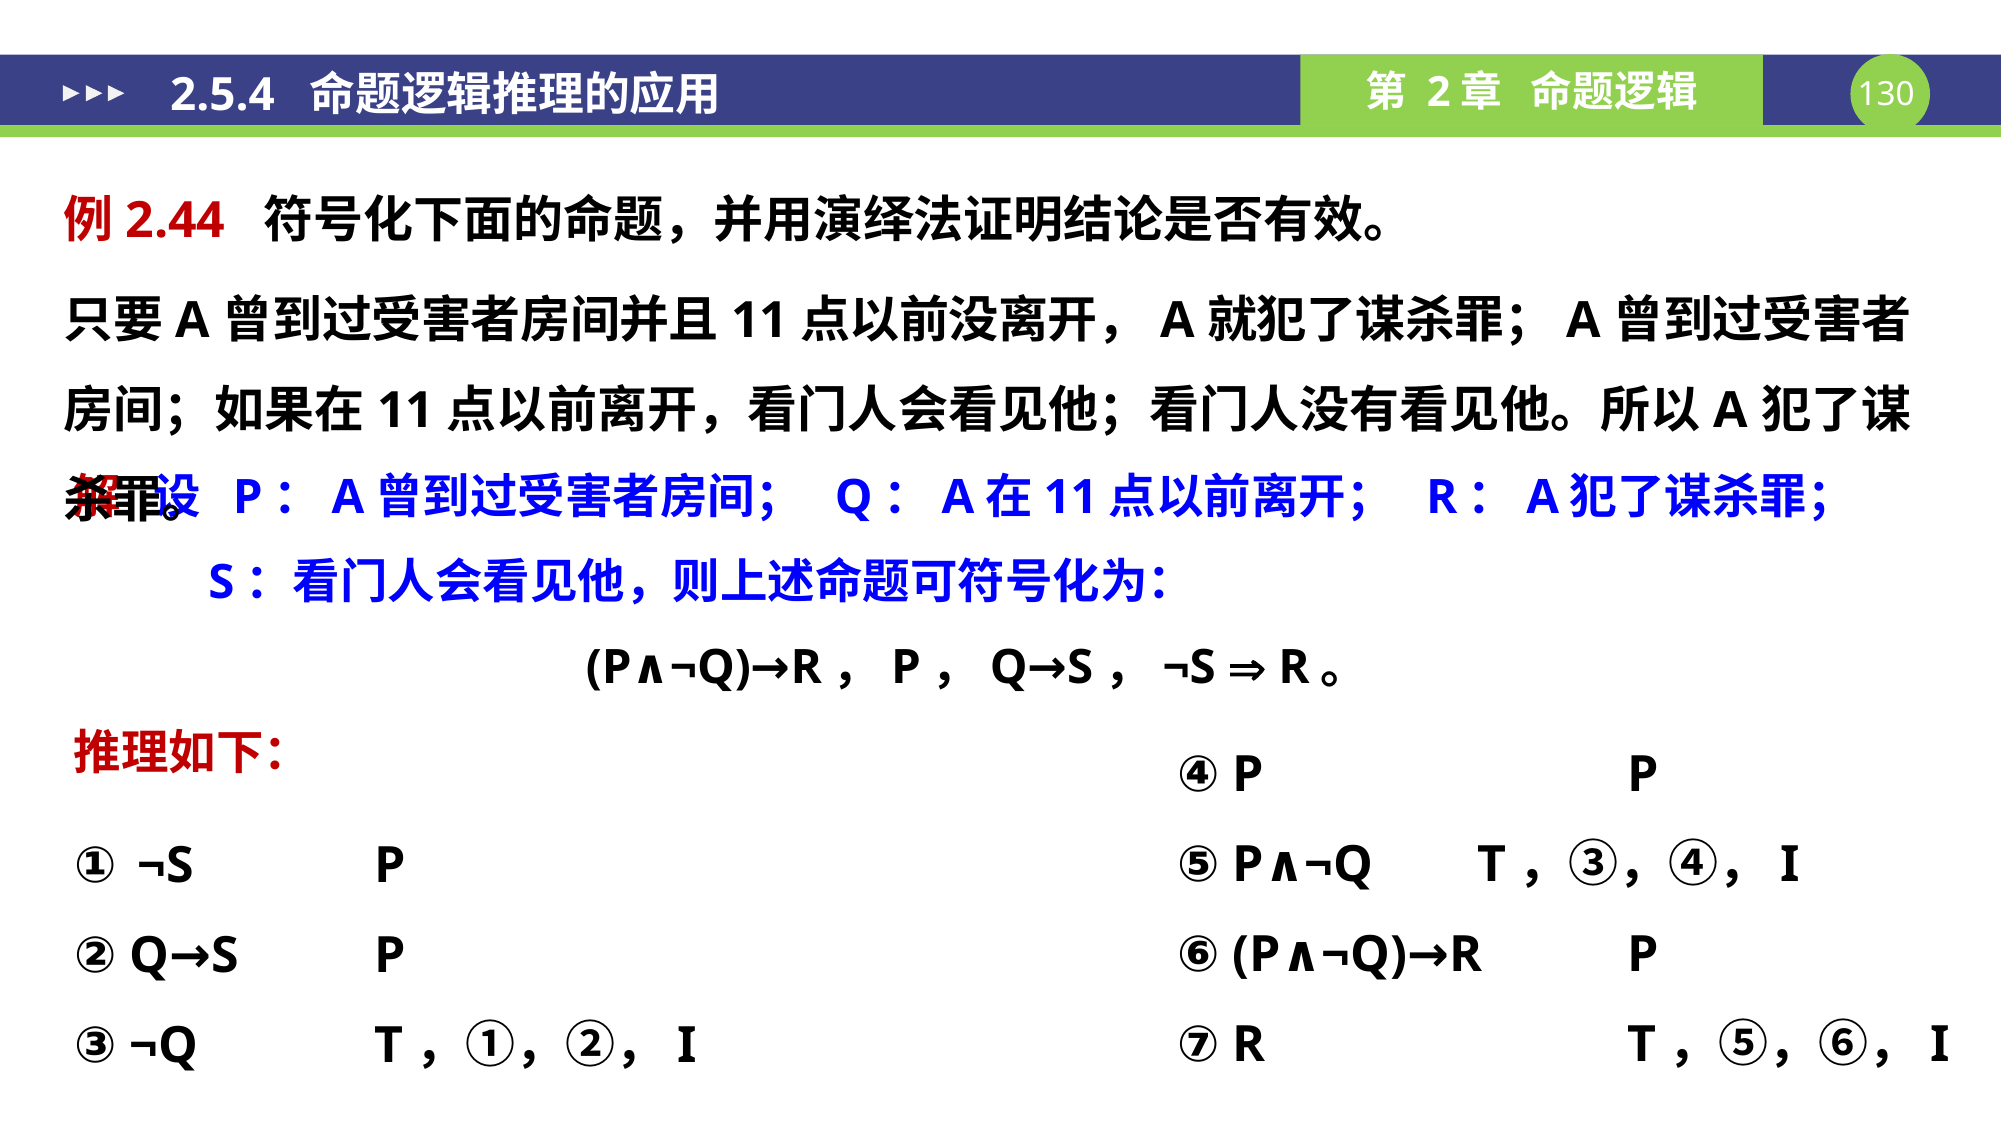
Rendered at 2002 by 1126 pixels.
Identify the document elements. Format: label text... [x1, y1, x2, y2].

text_box 2.5.4 命题逻辑推理的应用 [150, 16, 1473, 168]
list 解 设 P：A曾到过受害者房间； Q：A在11点以前离开； R：A犯了谋杀罪； S：看门人会看见他，则上述命题可符号化为： (P∧¬Q)→R，P，Q→S，¬S  R。 推理如下： [53, 535, 1901, 796]
text_box ① ¬S P ② Q→S P ③ ¬Q T，①，②，I [59, 795, 873, 1081]
text_box ④ P P ⑤ P∧¬Q T，③，④，I ⑥ (P∧¬Q)→R P ⑦ R T，⑤，⑥，I [1162, 704, 1977, 1079]
text_box 例2.44 符号化下面的命题，并用演绎法证明结论是否有效。 只要A曾到过受害者房间并且11点以前没离开，A就犯了谋杀罪；A曾到过受害者房间；如果在11点以前离开，看门人会看见他；看门人没有看见他。所以A犯了谋杀罪。 [48, 150, 1926, 535]
